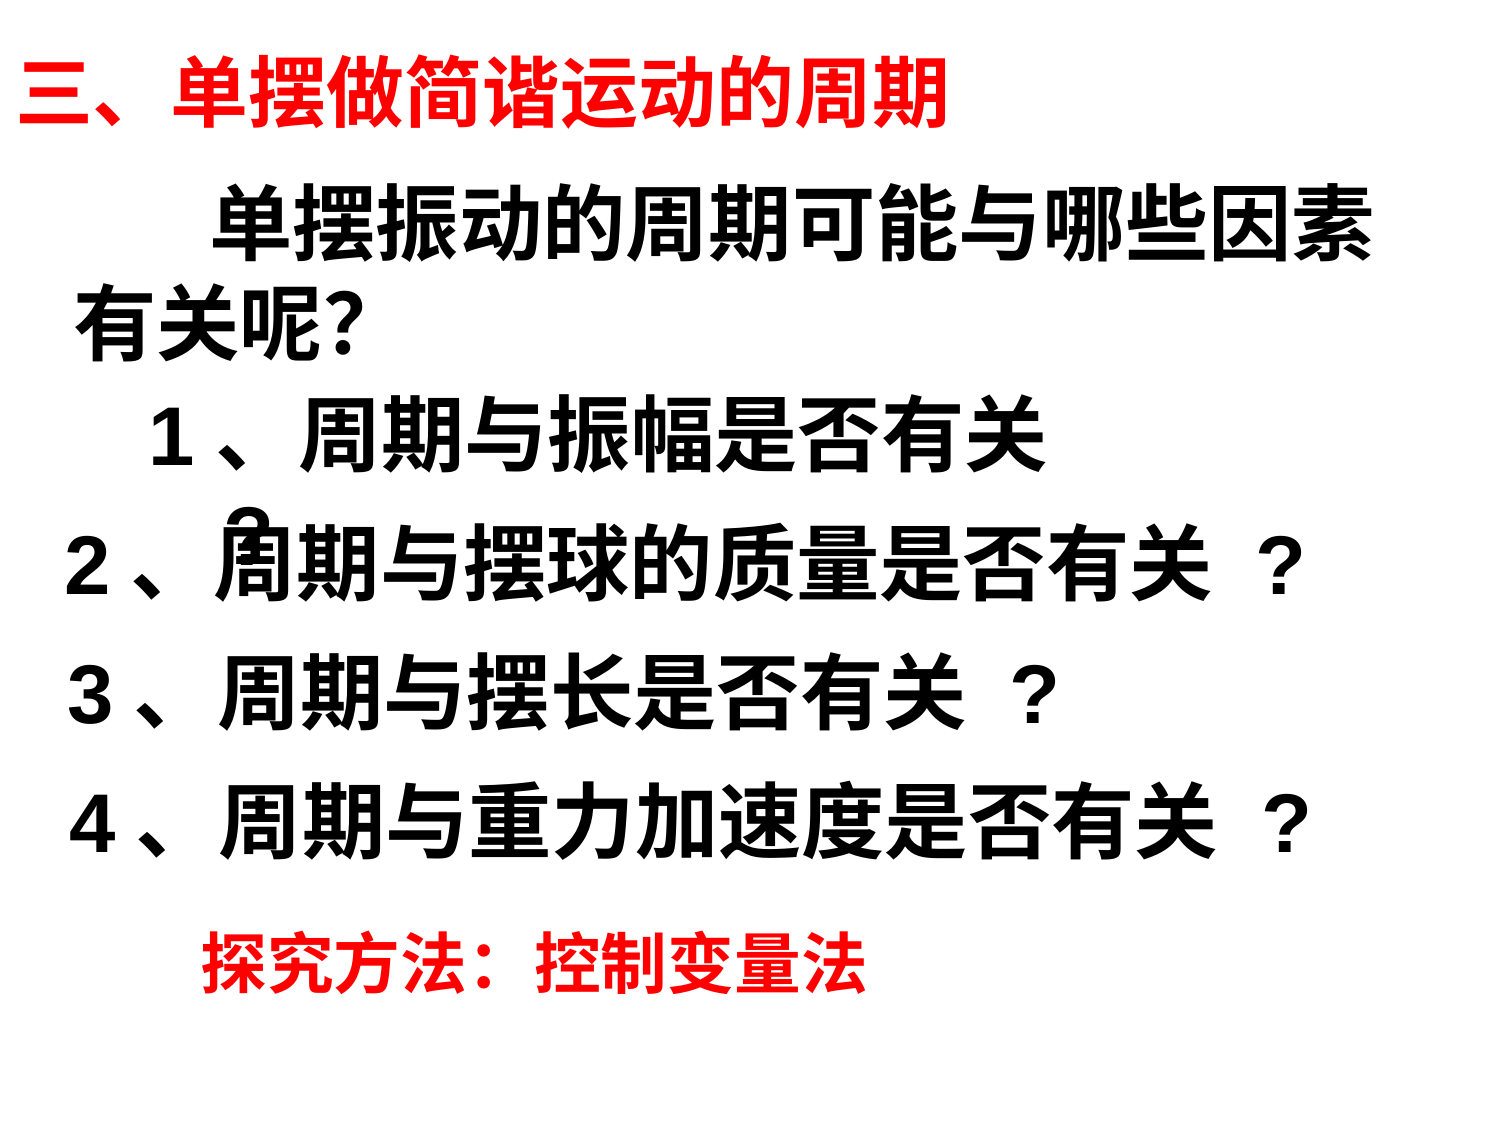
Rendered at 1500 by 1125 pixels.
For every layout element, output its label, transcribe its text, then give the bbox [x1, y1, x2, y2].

text_box 1、周期与振幅是否有关 ? [134, 374, 1085, 503]
title 三、单摆做简谐运动的周期 [0, 35, 1282, 145]
text_box 3、周期与摆长是否有关 ? [35, 632, 1261, 748]
text_box 单摆振动的周期可能与哪些因素有关呢？ [58, 163, 1453, 379]
text_box 4、周期与重力加速度是否有关 ? [36, 761, 1500, 877]
text_box 探究方法：控制变量法 [185, 913, 1033, 1009]
text_box 2、周期与摆球的质量是否有关 ? [49, 503, 1472, 619]
